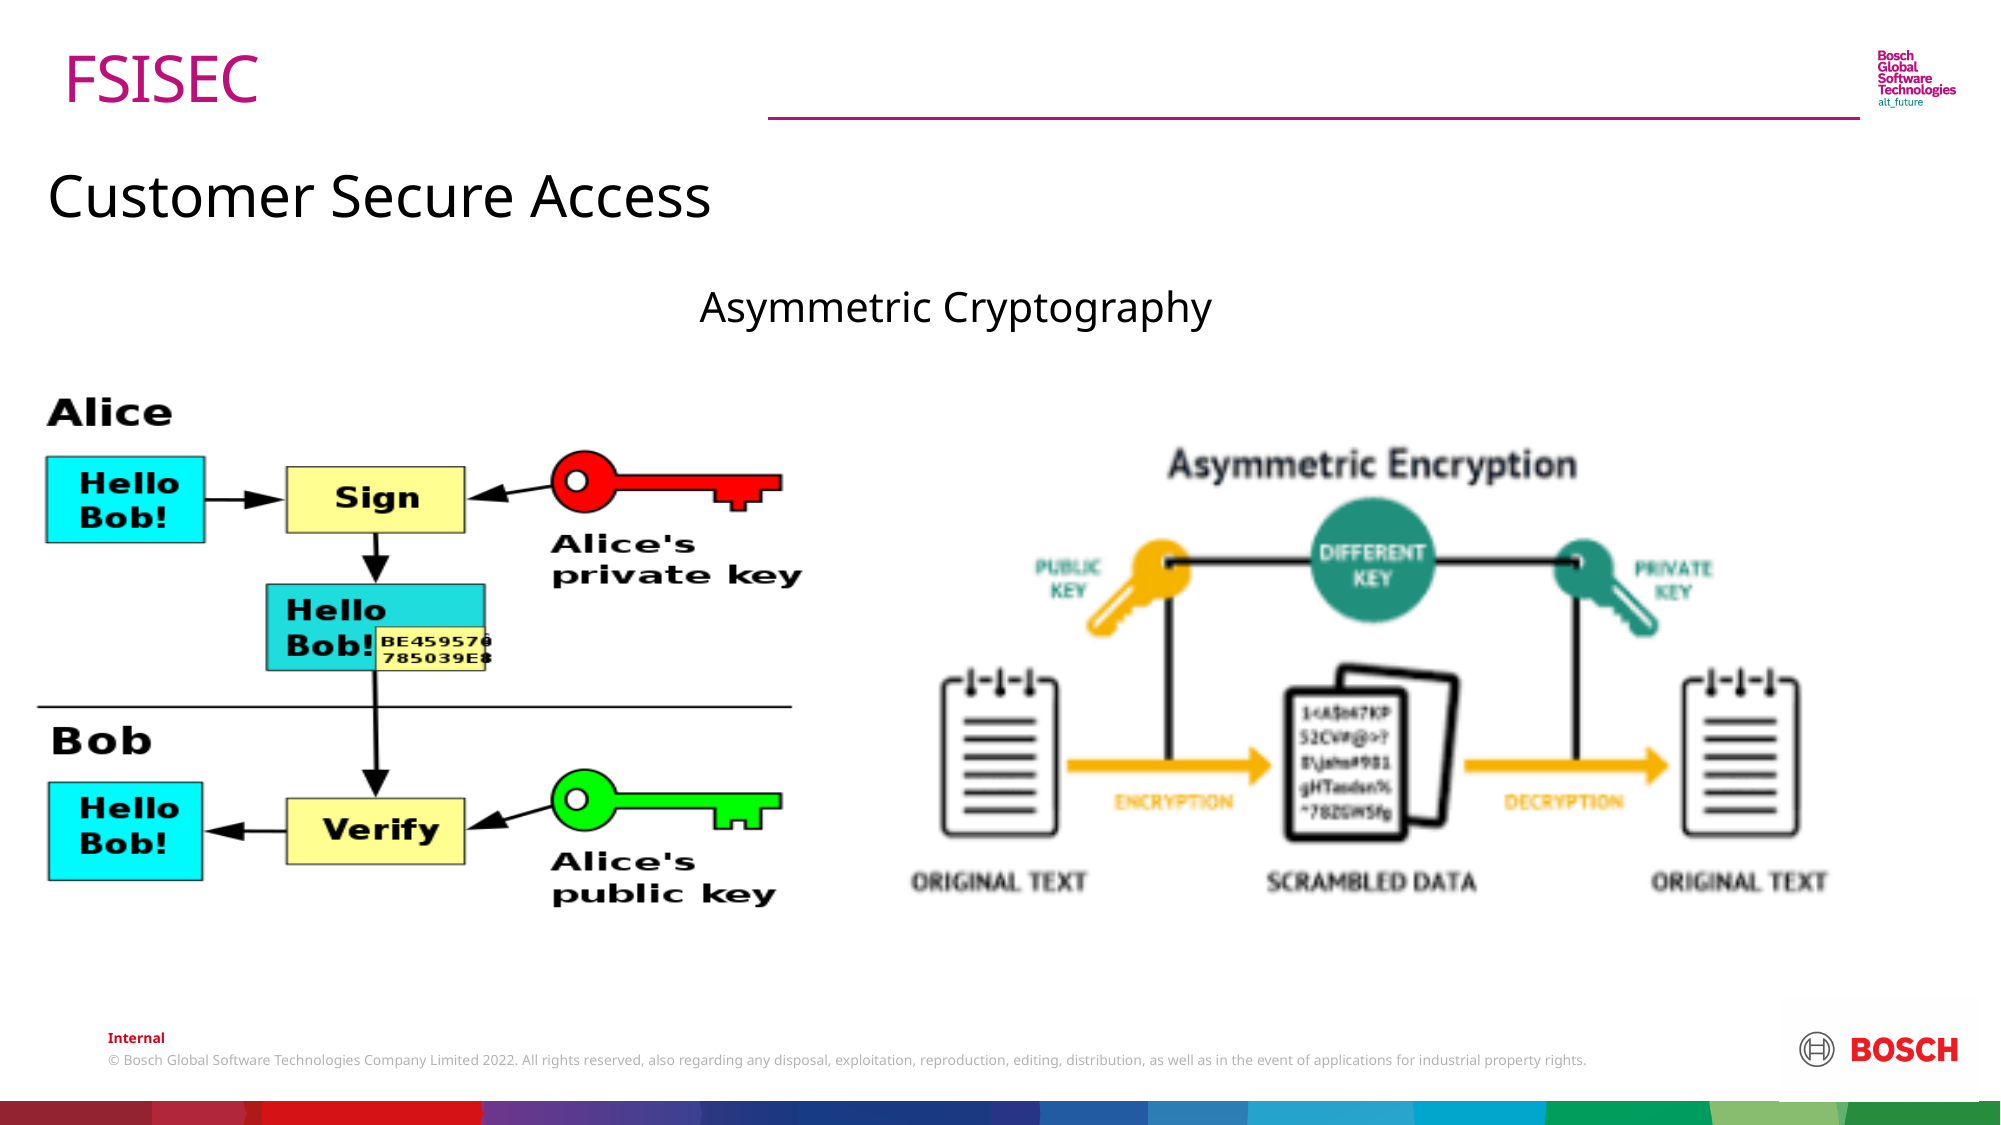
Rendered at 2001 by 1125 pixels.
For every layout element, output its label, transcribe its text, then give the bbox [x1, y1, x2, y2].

title Customer Secure Access [47, 167, 1953, 239]
picture [0, 0, 2001, 1125]
text_box [292, 288, 1393, 937]
list FSISEC [47, 47, 1953, 119]
text_box Asymmetric Cryptography [684, 273, 1248, 338]
